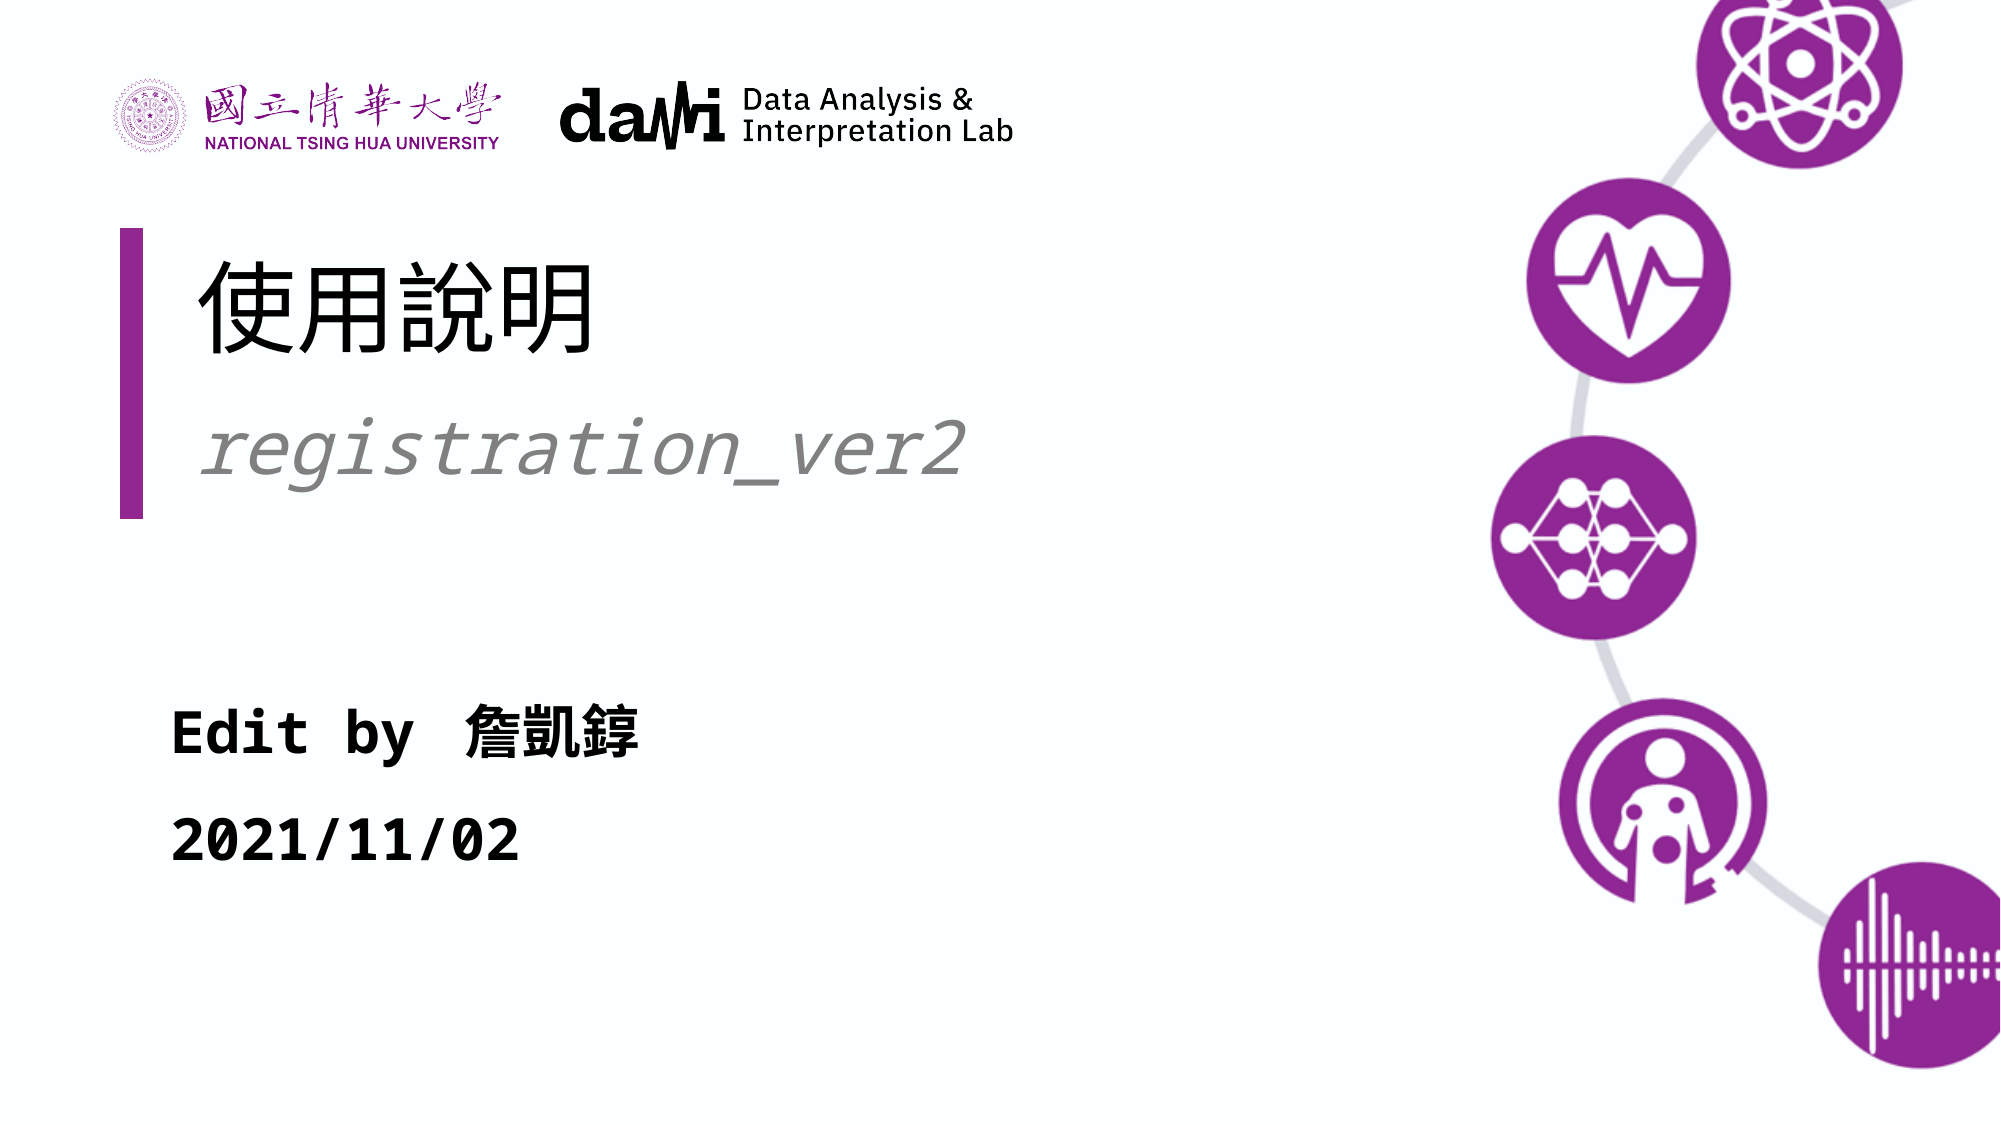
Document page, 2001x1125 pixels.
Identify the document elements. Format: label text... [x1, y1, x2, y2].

list 2021/11/02 [156, 794, 1294, 887]
title 使用說明 [182, 239, 1530, 374]
picture [0, 0, 2001, 1125]
list Edit by 詹凱錞 [156, 688, 1295, 781]
subtitle registration_ver2 [169, 379, 1543, 521]
